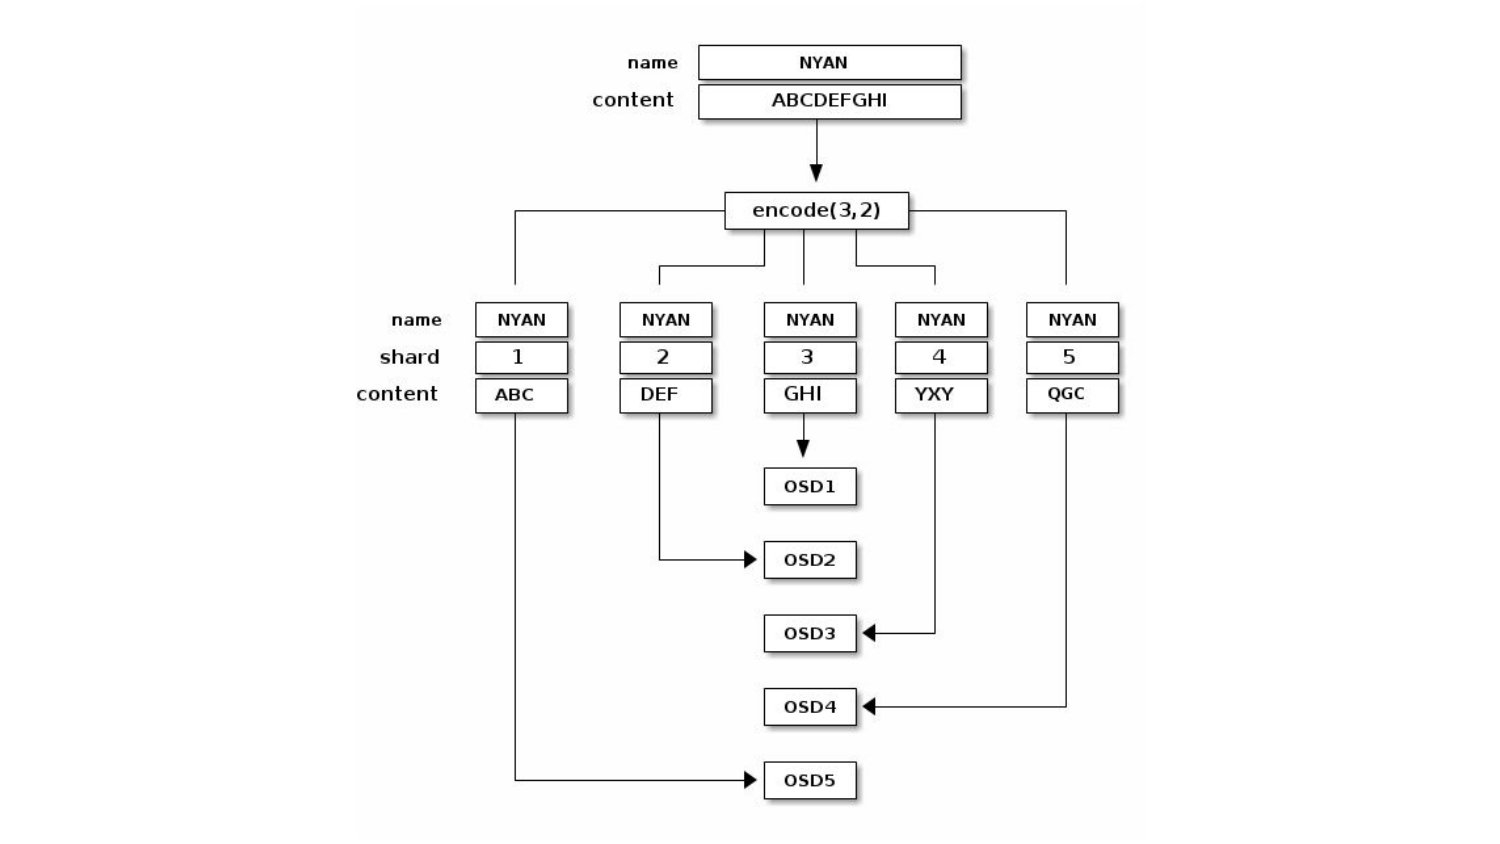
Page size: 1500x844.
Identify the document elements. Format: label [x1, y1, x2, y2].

text_box [356, 0, 1147, 839]
